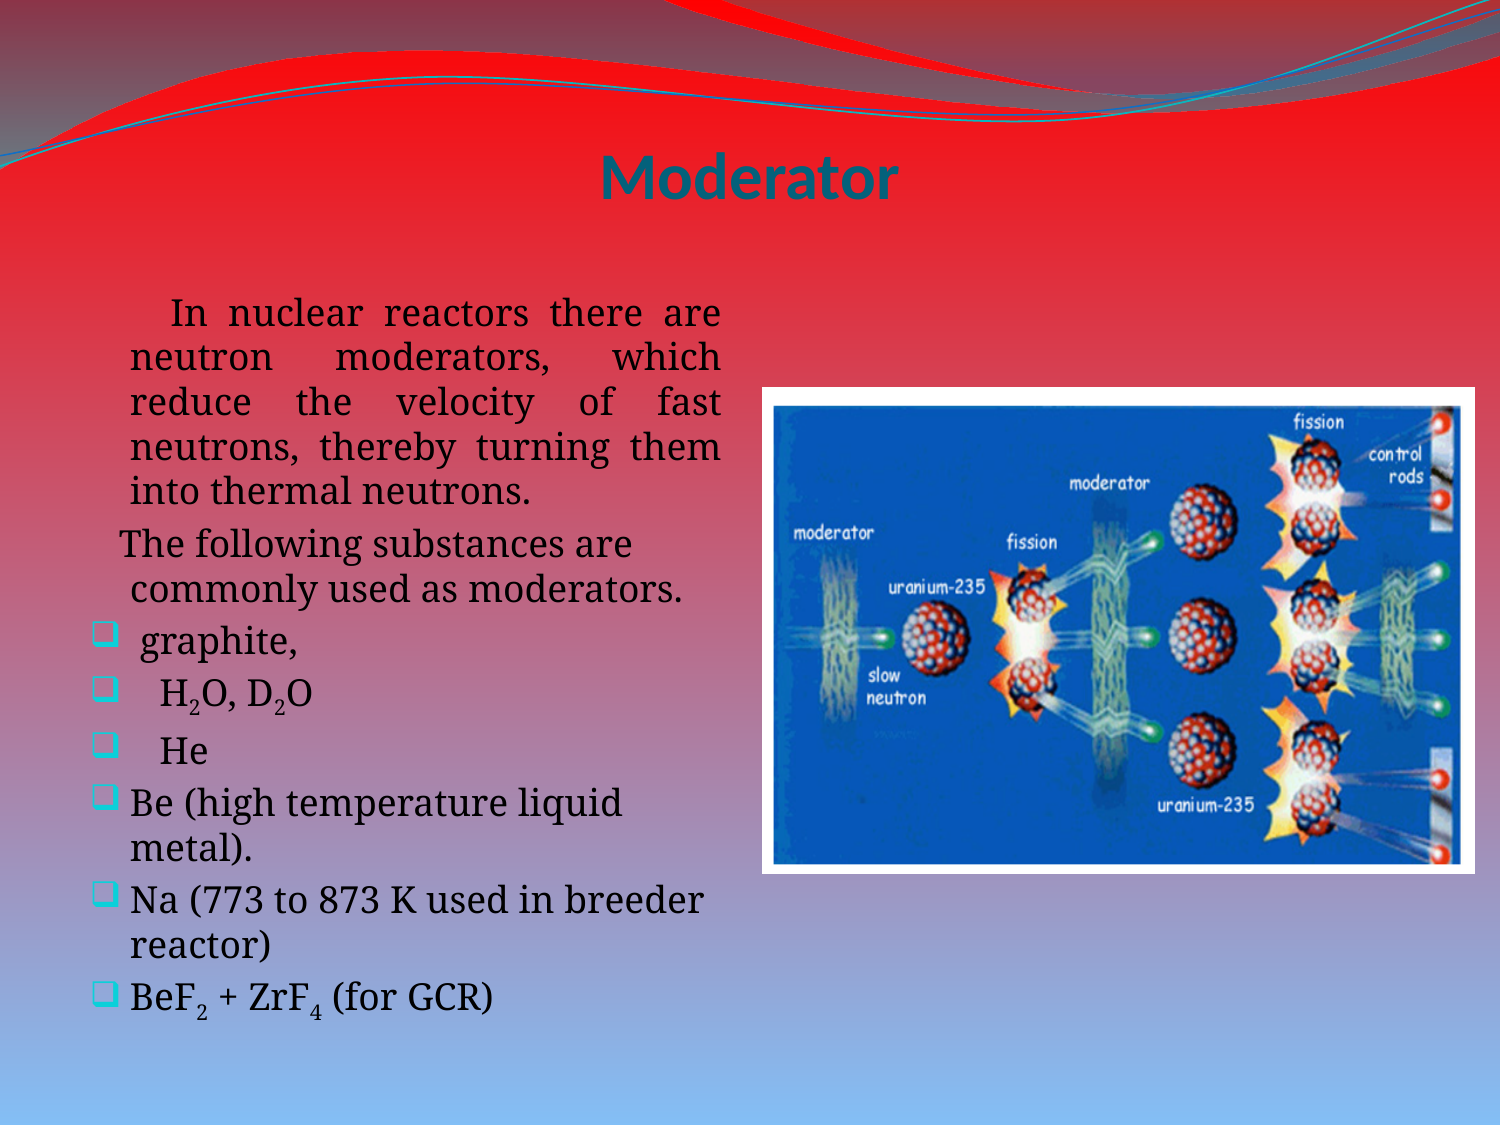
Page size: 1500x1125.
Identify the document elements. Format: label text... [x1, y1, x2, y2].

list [762, 387, 1476, 874]
list In nuclear reactors there are neutron moderators, which reduce the velocity of fast neutrons, thereby turning them into thermal neutrons. The following substances are commonly used as moderators. graphite, H2O, D2O He Be (high temperature liquid metal). Na (773 to 873 K used in breeder reactor) BeF2 + ZrF4 (for GCR) [75, 237, 738, 1043]
title Moderator [75, 115, 1425, 213]
